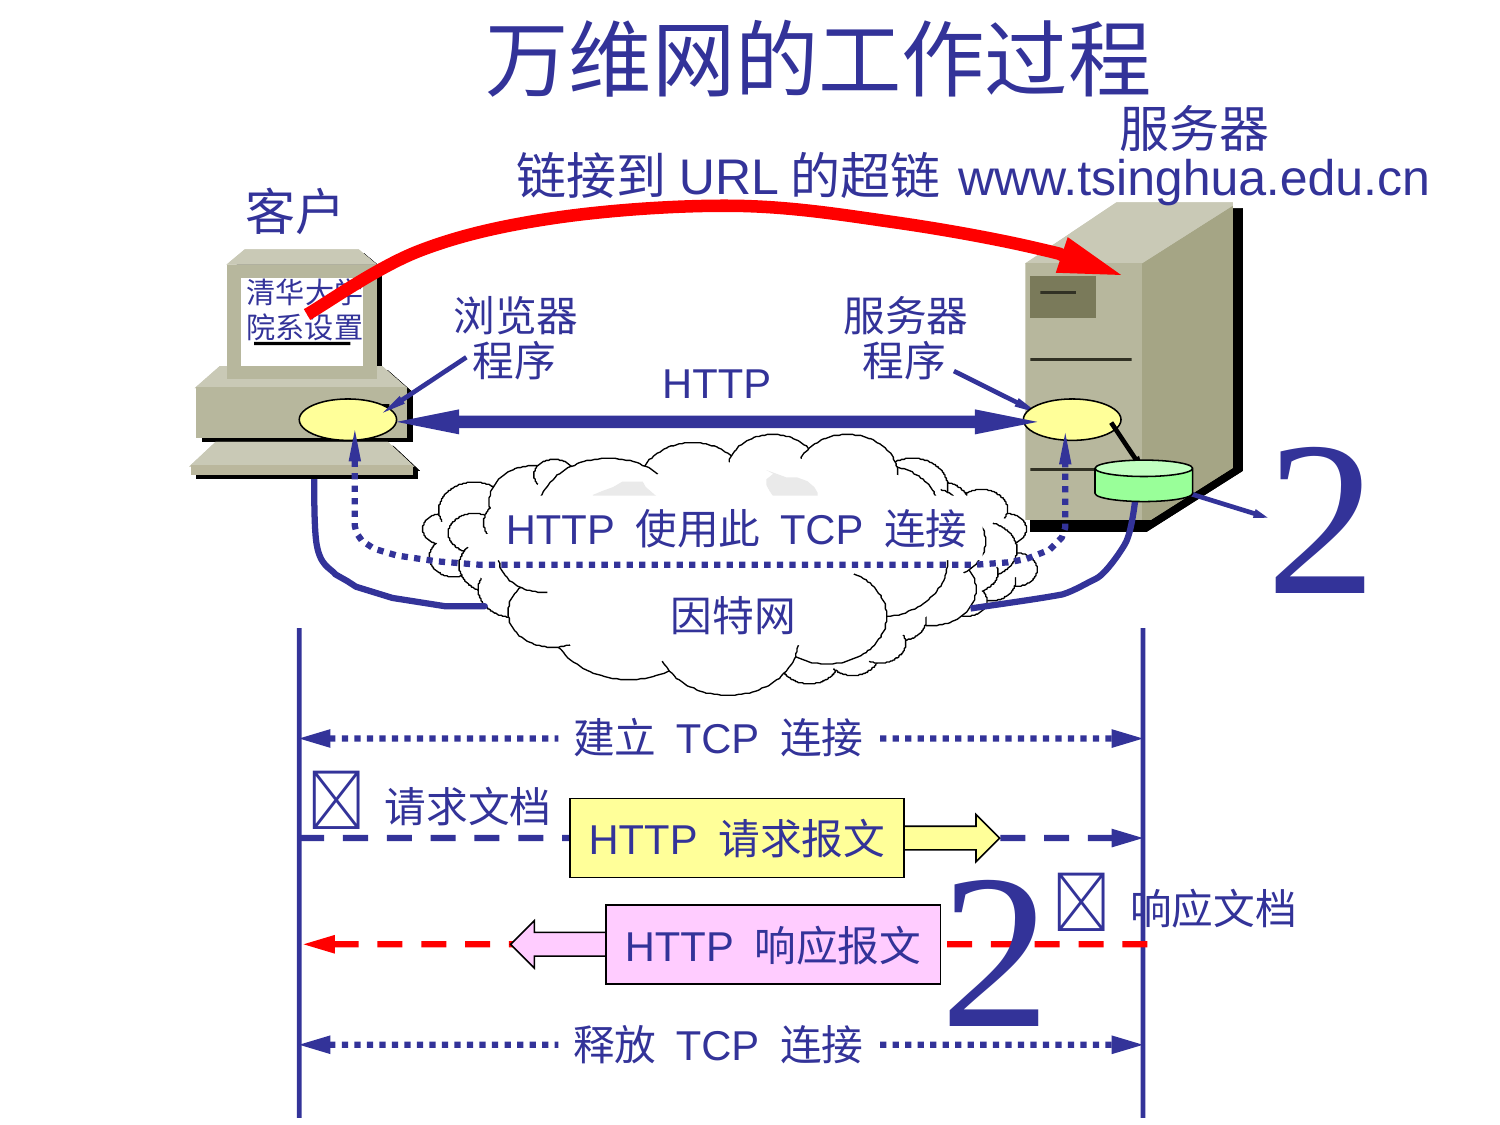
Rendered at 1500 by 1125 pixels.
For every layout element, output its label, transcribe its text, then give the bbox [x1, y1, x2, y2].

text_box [299, 756, 1143, 878]
text_box 链接到URL的超链 [502, 137, 956, 212]
text_box [354, 482, 413, 558]
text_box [299, 704, 1143, 756]
text_box 服务器 程序 [828, 288, 984, 393]
text_box  [1251, 365, 1393, 645]
picture [1010, 184, 1284, 581]
text_box [314, 482, 413, 602]
picture [187, 246, 423, 482]
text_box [303, 798, 1306, 1079]
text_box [413, 427, 1045, 704]
text_box 浏览器 程序 [438, 301, 594, 393]
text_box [299, 1011, 303, 1077]
text_box HTTP [647, 349, 786, 414]
text_box [423, 205, 1010, 309]
text_box 服务器 www.tsinghua.edu.cn [943, 101, 1446, 213]
title 万维网的工作过程 [188, 0, 1468, 114]
text_box [1045, 581, 1092, 598]
text_box 客户 [230, 172, 360, 246]
